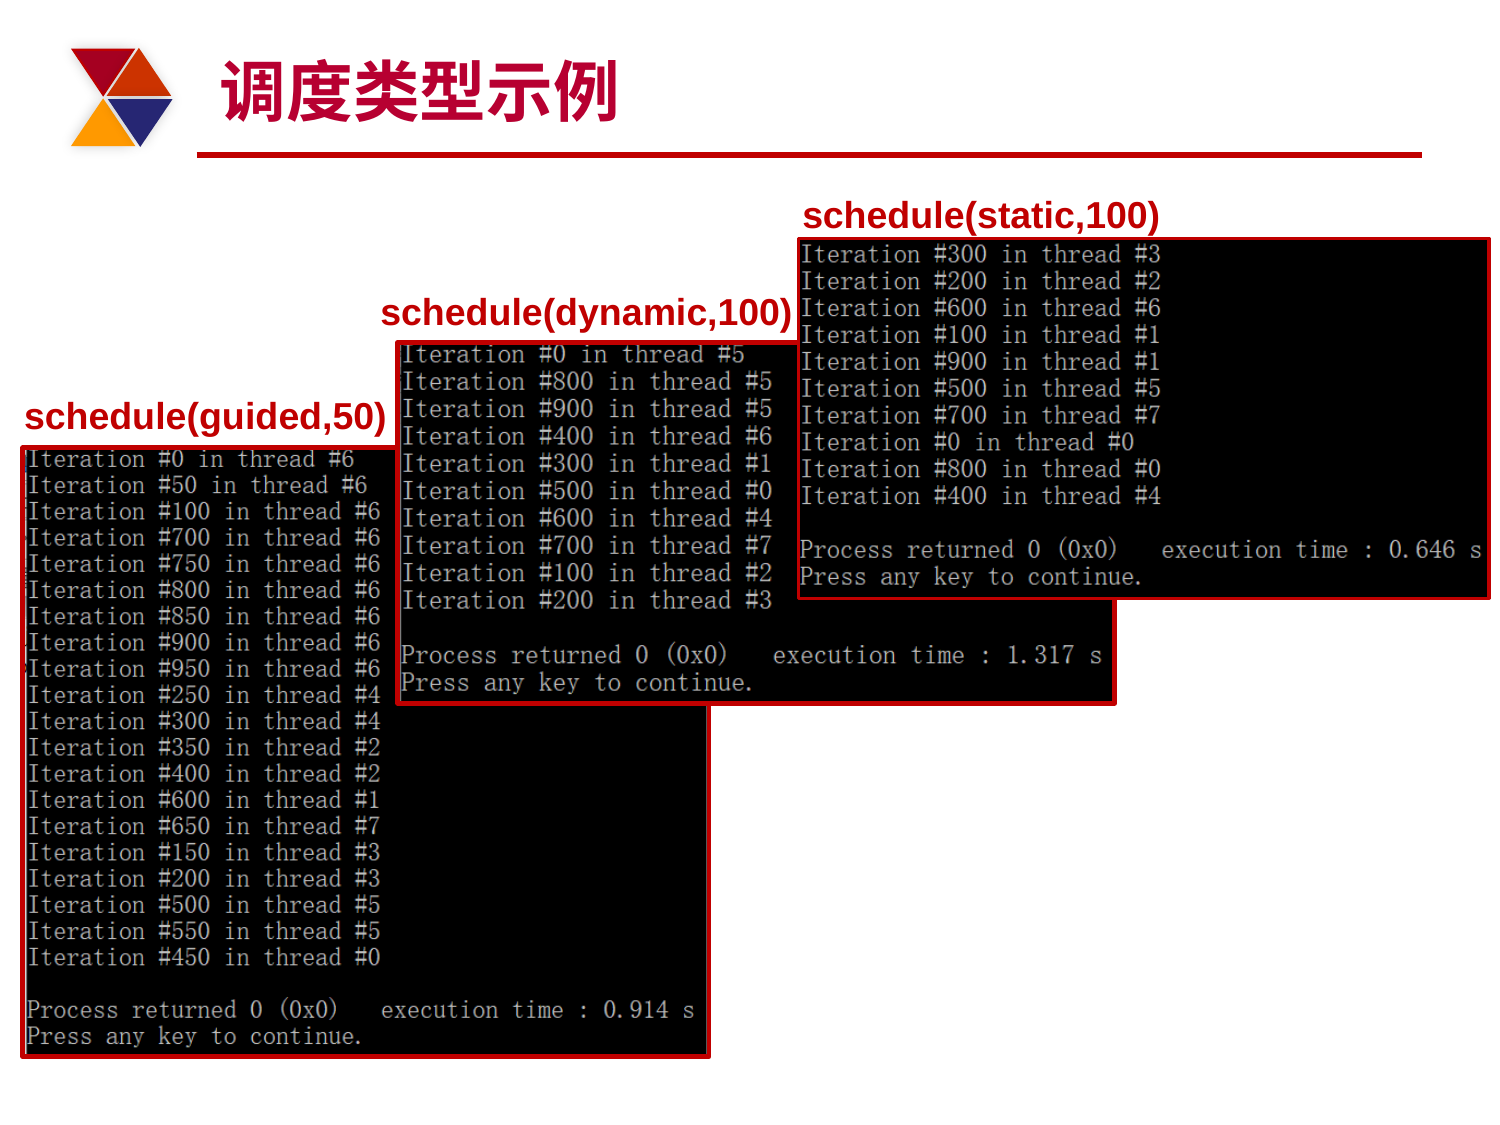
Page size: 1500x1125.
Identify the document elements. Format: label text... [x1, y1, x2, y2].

text_box schedule(dynamic,100) [365, 281, 799, 341]
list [799, 239, 1488, 597]
text_box schedule(guided,50) [9, 384, 399, 445]
picture [25, 344, 1113, 1055]
title 调度类型示例 [204, 36, 1405, 137]
text_box schedule(static,100) [787, 184, 1225, 244]
